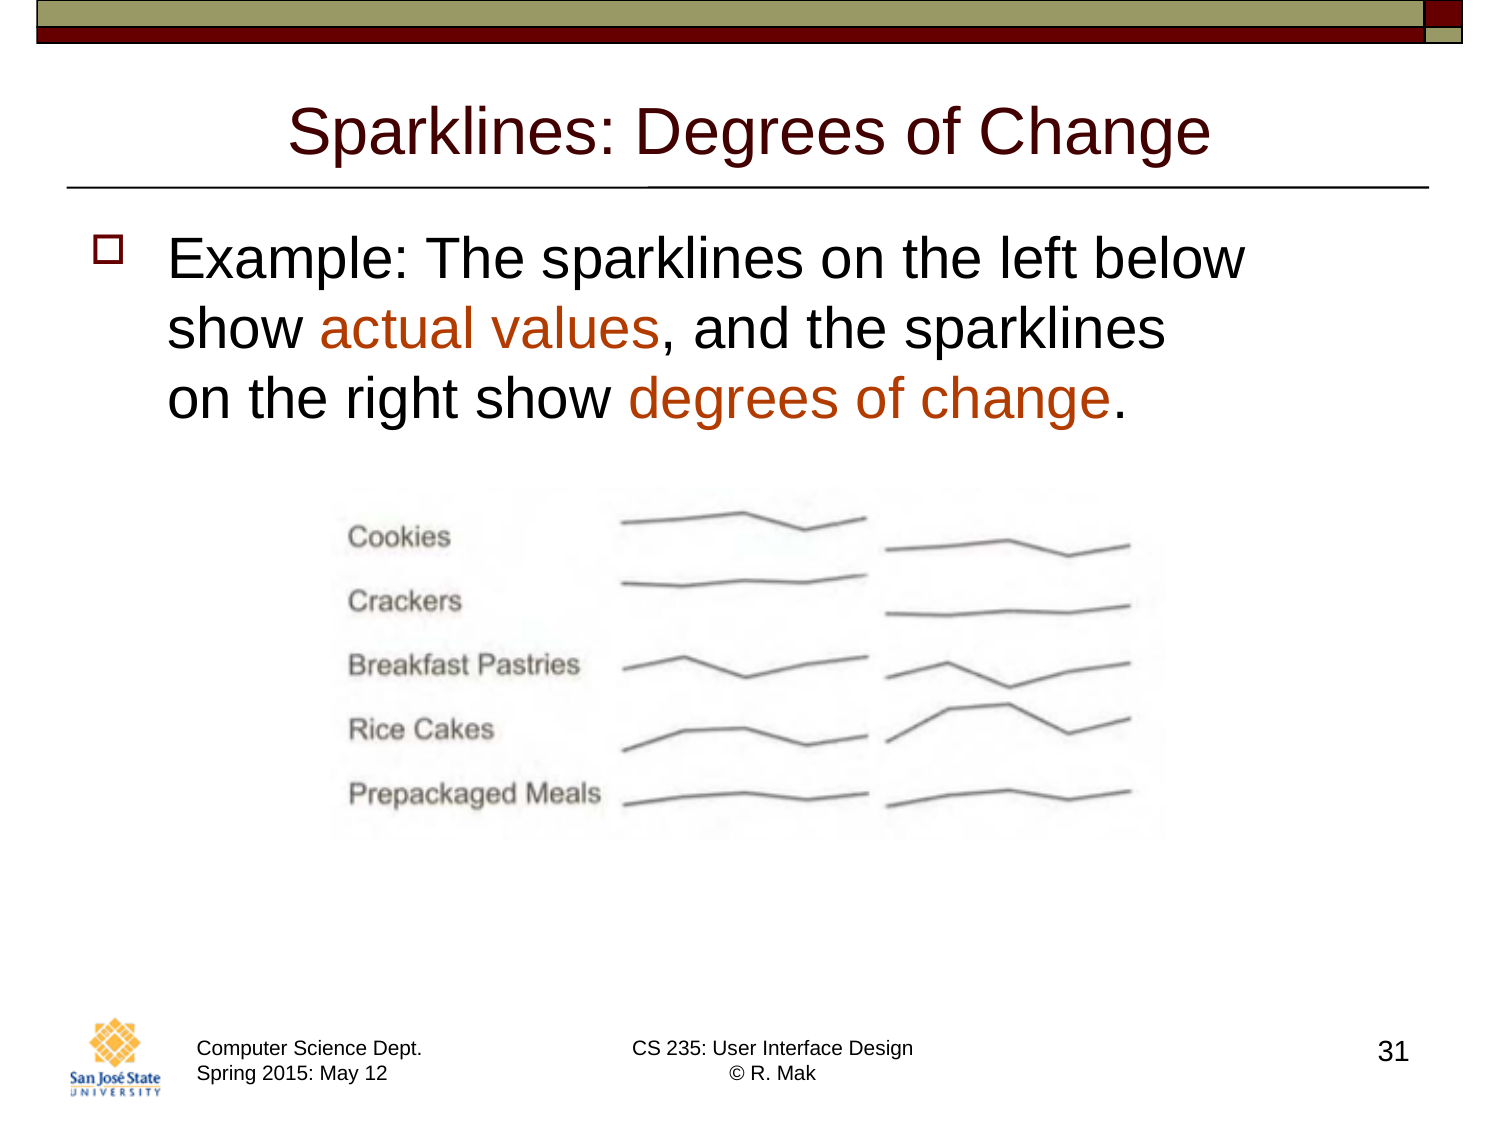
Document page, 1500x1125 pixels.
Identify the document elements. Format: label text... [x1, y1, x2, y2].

list Example: The sparklines on the left below show actual values, and the sparklines on the right show degrees of change. [75, 212, 1425, 443]
picture [329, 487, 1166, 840]
title Sparklines: Degrees of Change [75, 67, 1425, 175]
slide_number 31 [1112, 1025, 1425, 1100]
picture [60, 1012, 166, 1112]
